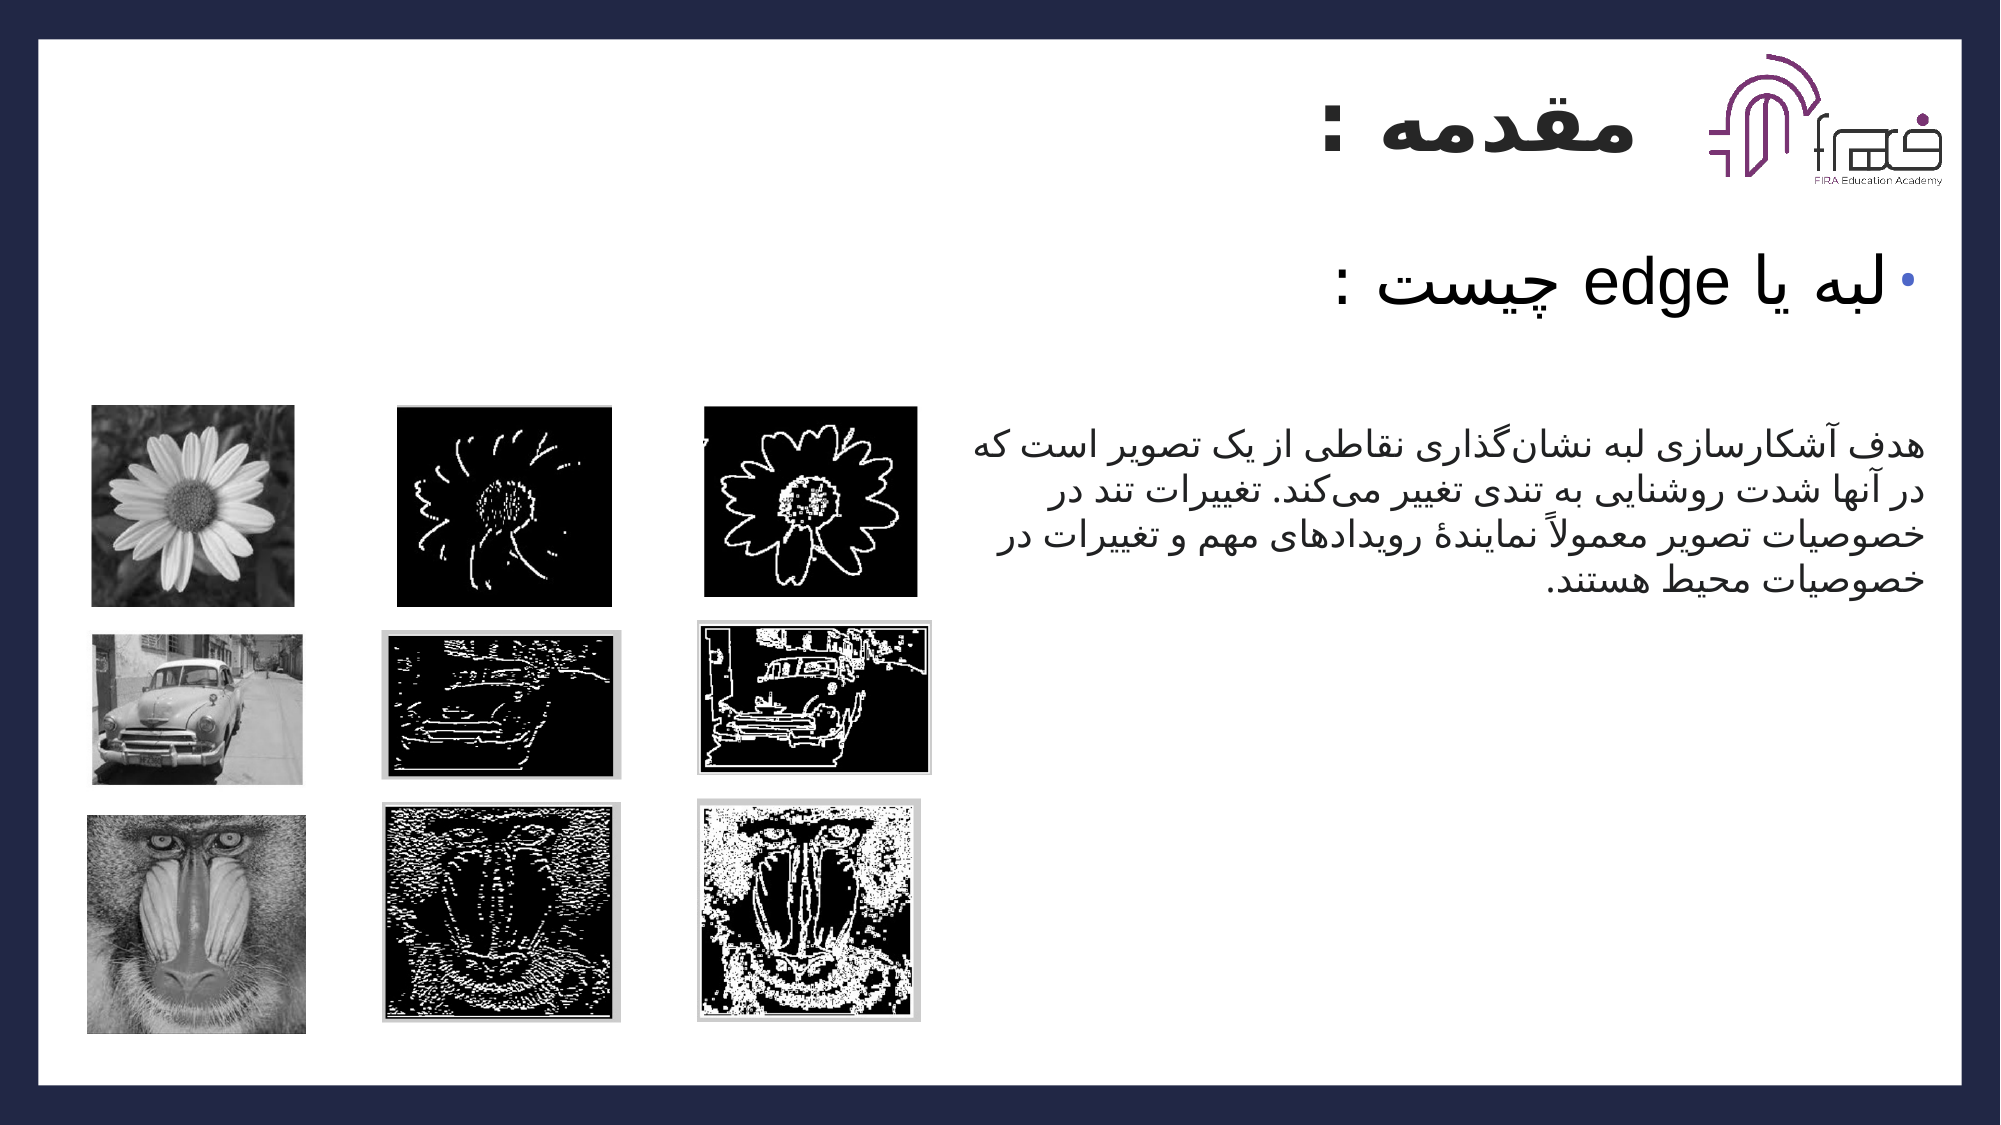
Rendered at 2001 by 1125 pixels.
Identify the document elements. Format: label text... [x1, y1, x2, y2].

picture [1709, 54, 1942, 186]
text_box هدف آشکارسازی لبه نشان‌گذاری نقاطی از یک تصویر است که در آنها شدت روشنایی به تندی تغییر می‌کند. تغییرات تند در خصوصیات تصویر معمولاً نمایندهٔ رویدادهای مهم و تغییرات در خصوصیات محیط هستند. [949, 412, 1942, 608]
list لبه یا edge چیست : [50, 205, 1942, 360]
title مقدمه : [176, 67, 1655, 183]
picture [50, 383, 949, 1042]
